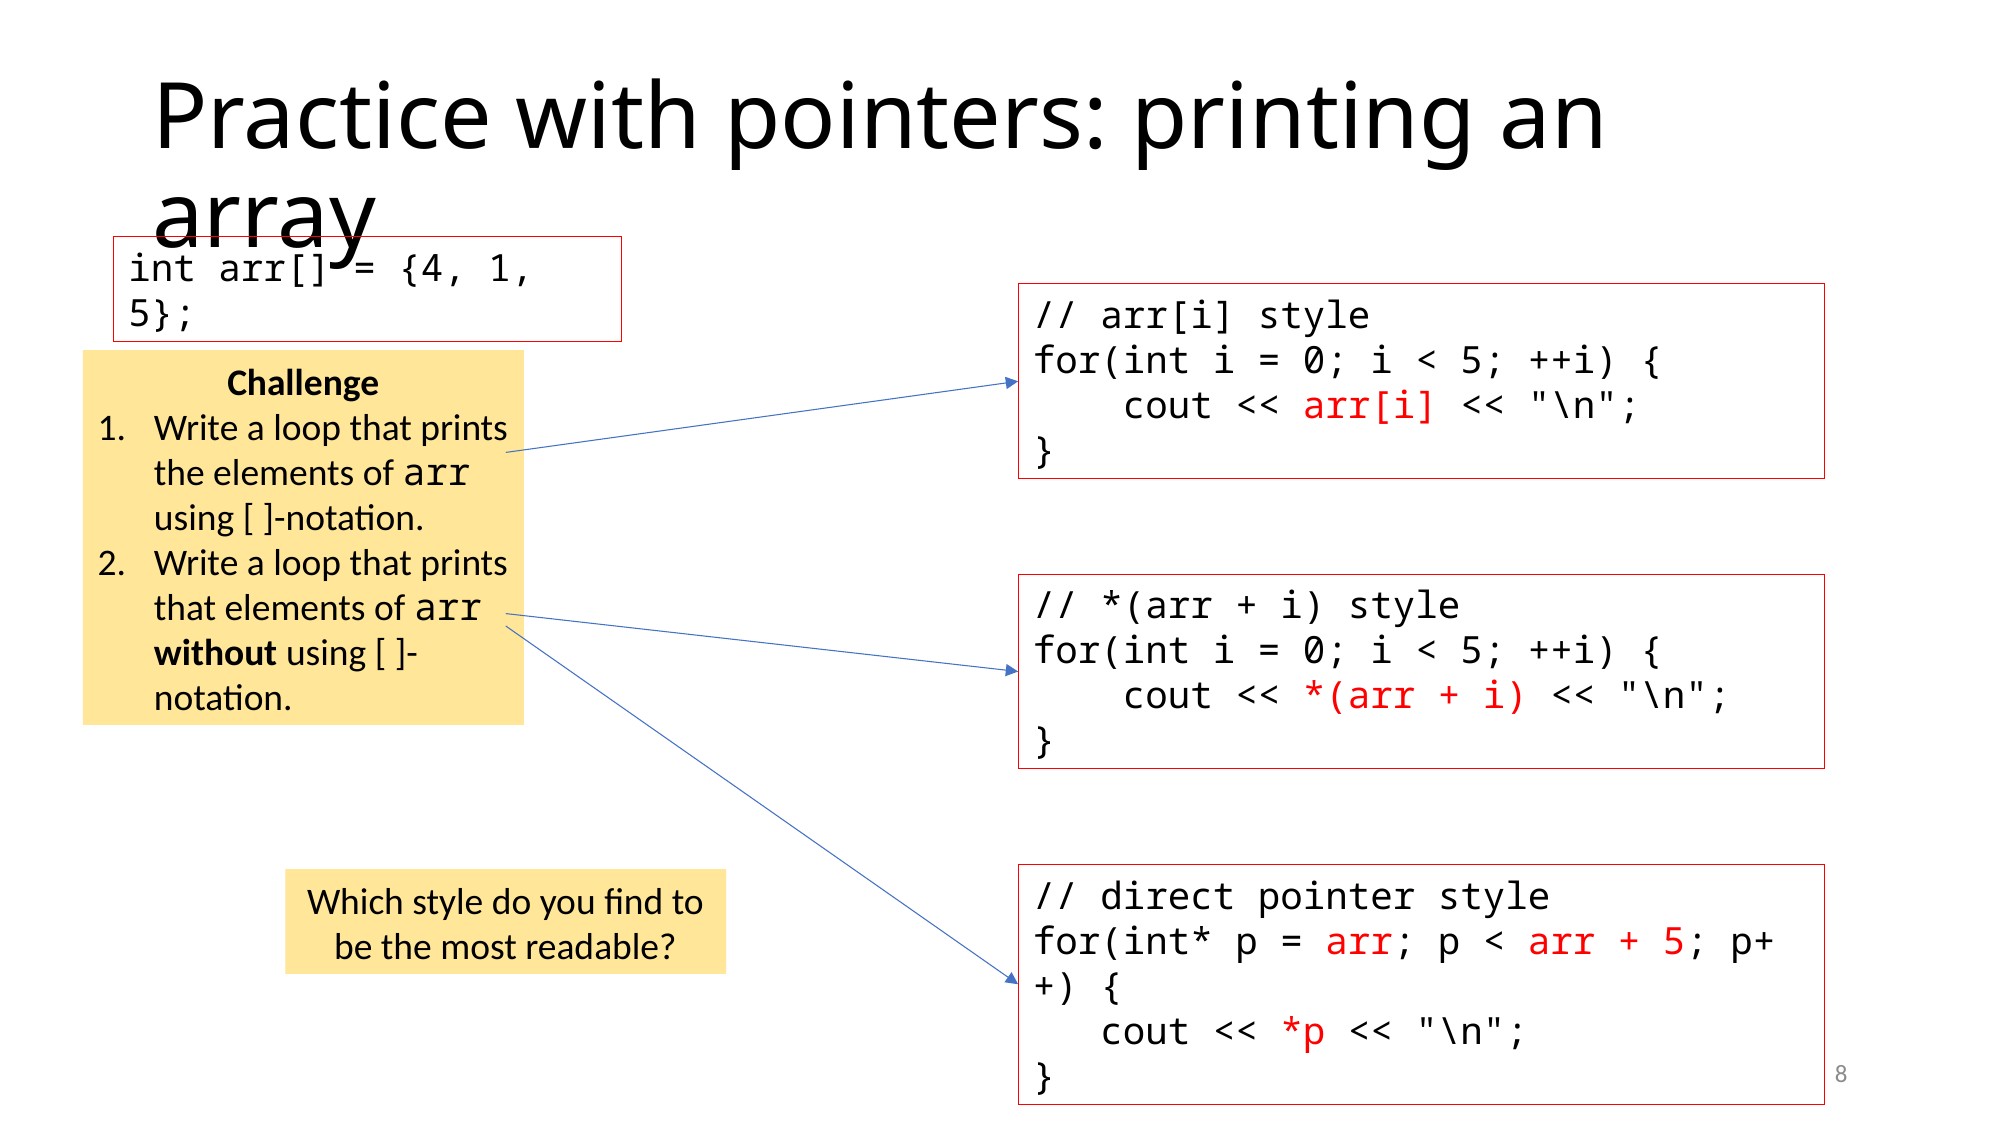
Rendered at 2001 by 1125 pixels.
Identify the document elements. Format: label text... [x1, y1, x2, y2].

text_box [505, 382, 1019, 453]
text_box Which style do you find to be the most readable? [285, 869, 727, 974]
slide_number 8 [1825, 1042, 1863, 1103]
text_box // arr[i] style for(int i = 0; i < 5; ++i) { cout << arr[i] << "\n"; } [1018, 283, 1825, 479]
text_box int arr[] = {4, 1, 5}; [113, 236, 622, 342]
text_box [505, 625, 1019, 963]
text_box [505, 613, 1019, 625]
text_box // direct pointer style for(int* p = arr; p < arr + 5; p++) { cout << *p << "\n"; } [1018, 864, 1825, 1105]
text_box // *(arr + i) style for(int i = 0; i < 5; ++i) { cout << *(arr + i) << "\n"; } [1018, 574, 1825, 769]
title Practice with pointers: printing an array [137, 59, 1863, 278]
text_box Challenge Write a loop that prints the elements of arr using [ ]-notation. Write a loop that prints that elements of arr without using [ ]-notation. [82, 350, 524, 725]
